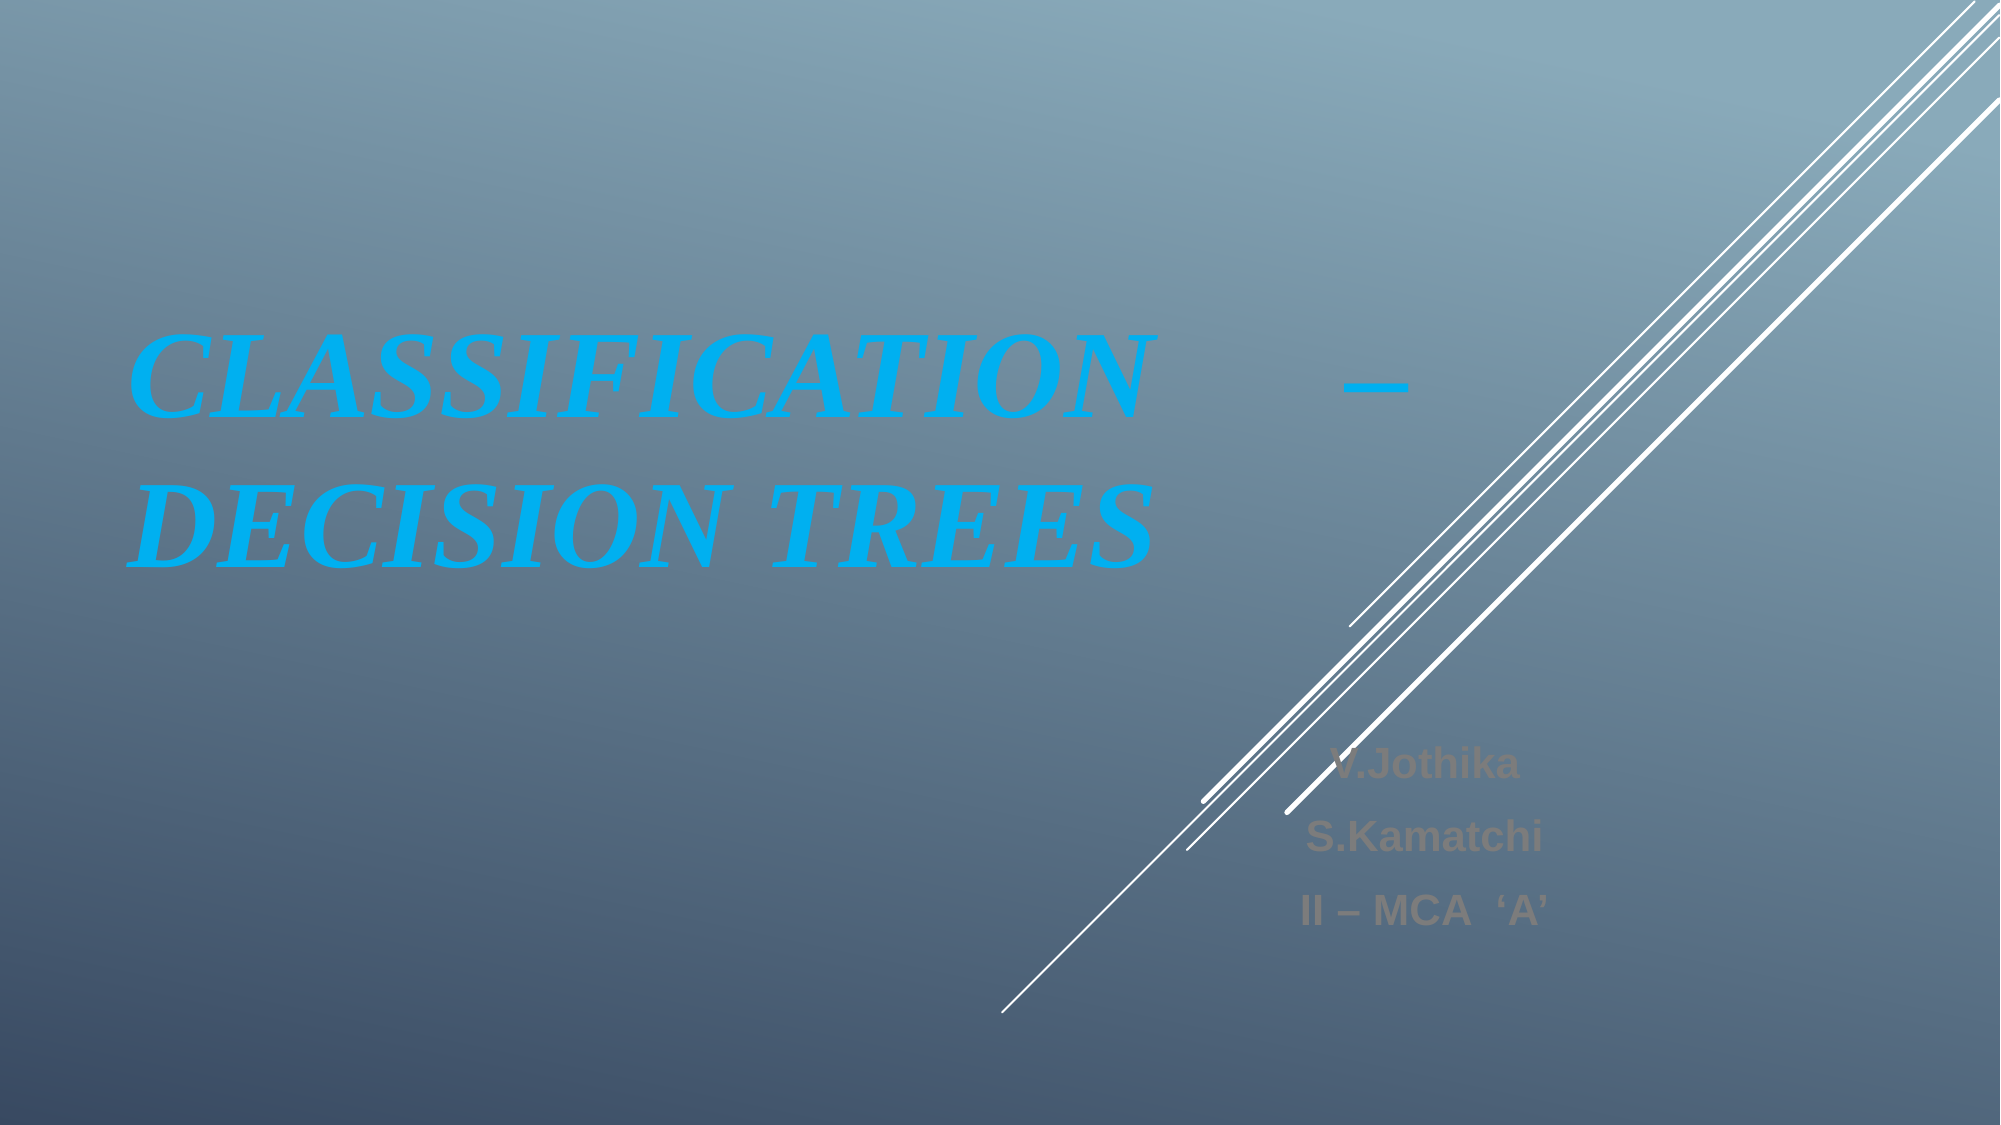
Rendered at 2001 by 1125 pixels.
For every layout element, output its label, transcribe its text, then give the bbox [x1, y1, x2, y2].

subtitle V.Jothika S.Kamatchi II – MCA ‘A’ [899, 726, 1950, 1047]
title Classification – Decision trees [112, 112, 1425, 600]
